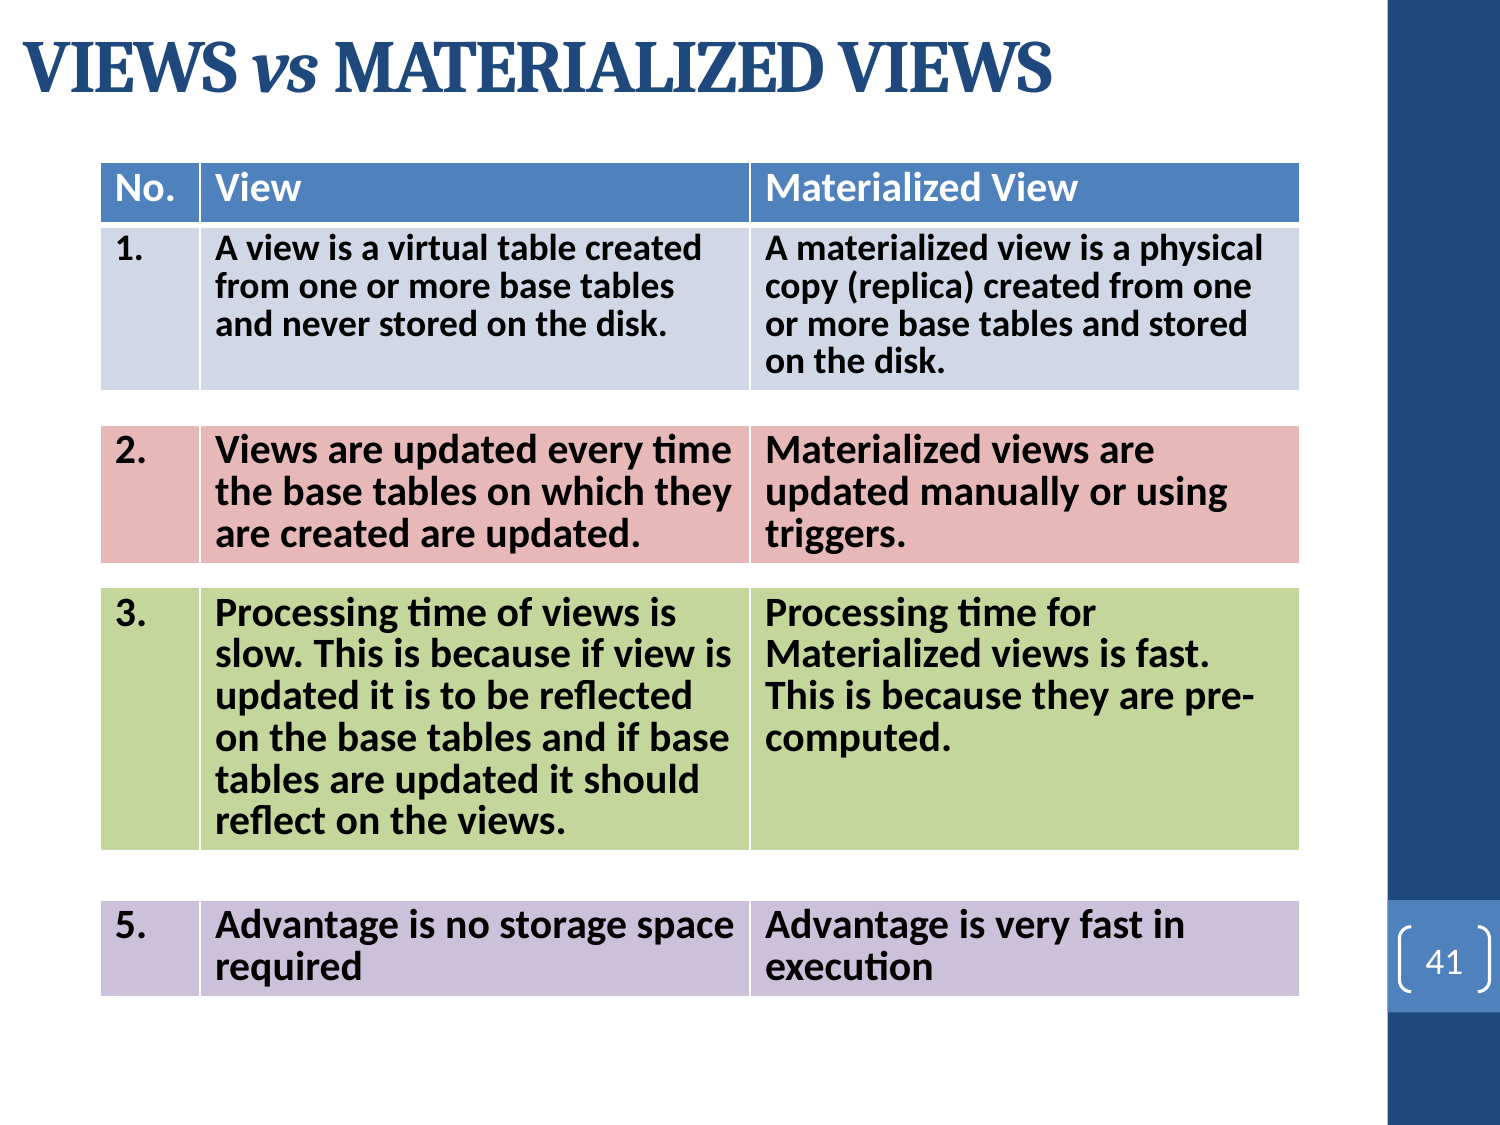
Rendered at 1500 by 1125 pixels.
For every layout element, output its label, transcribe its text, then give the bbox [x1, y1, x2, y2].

table_header Processing time for Materialized views is fast. This is because they are pre-computed. [751, 588, 1299, 850]
slide_number 41 [1397, 925, 1492, 994]
table_header No. [101, 163, 199, 222]
table_header Materialized views are updated manually or using triggers. [751, 426, 1299, 563]
table_header Materialized View [751, 163, 1299, 222]
table_header 5. [101, 901, 199, 996]
table_header 3. [101, 588, 199, 850]
table_header Views are updated every time the base tables on which they are created are updated. [201, 426, 749, 563]
table_cell A view is a virtual table created from one or more base tables and never stored on the disk. [201, 228, 749, 390]
table_header Advantage is very fast in execution [751, 901, 1299, 996]
table_header View [201, 163, 749, 222]
title VIEWS vs MATERIALIZED VIEWS [8, 12, 1352, 113]
table_cell 1. [101, 228, 199, 390]
table_cell A materialized view is a physical copy (replica) created from one or more base tables and stored on the disk. [751, 228, 1299, 390]
table_header Processing time of views is slow. This is because if view is updated it is to be reflected on the base tables and if base tables are updated it should reflect on the views. [201, 588, 749, 850]
table_header 2. [101, 426, 199, 563]
table_header Advantage is no storage space required [201, 901, 749, 996]
